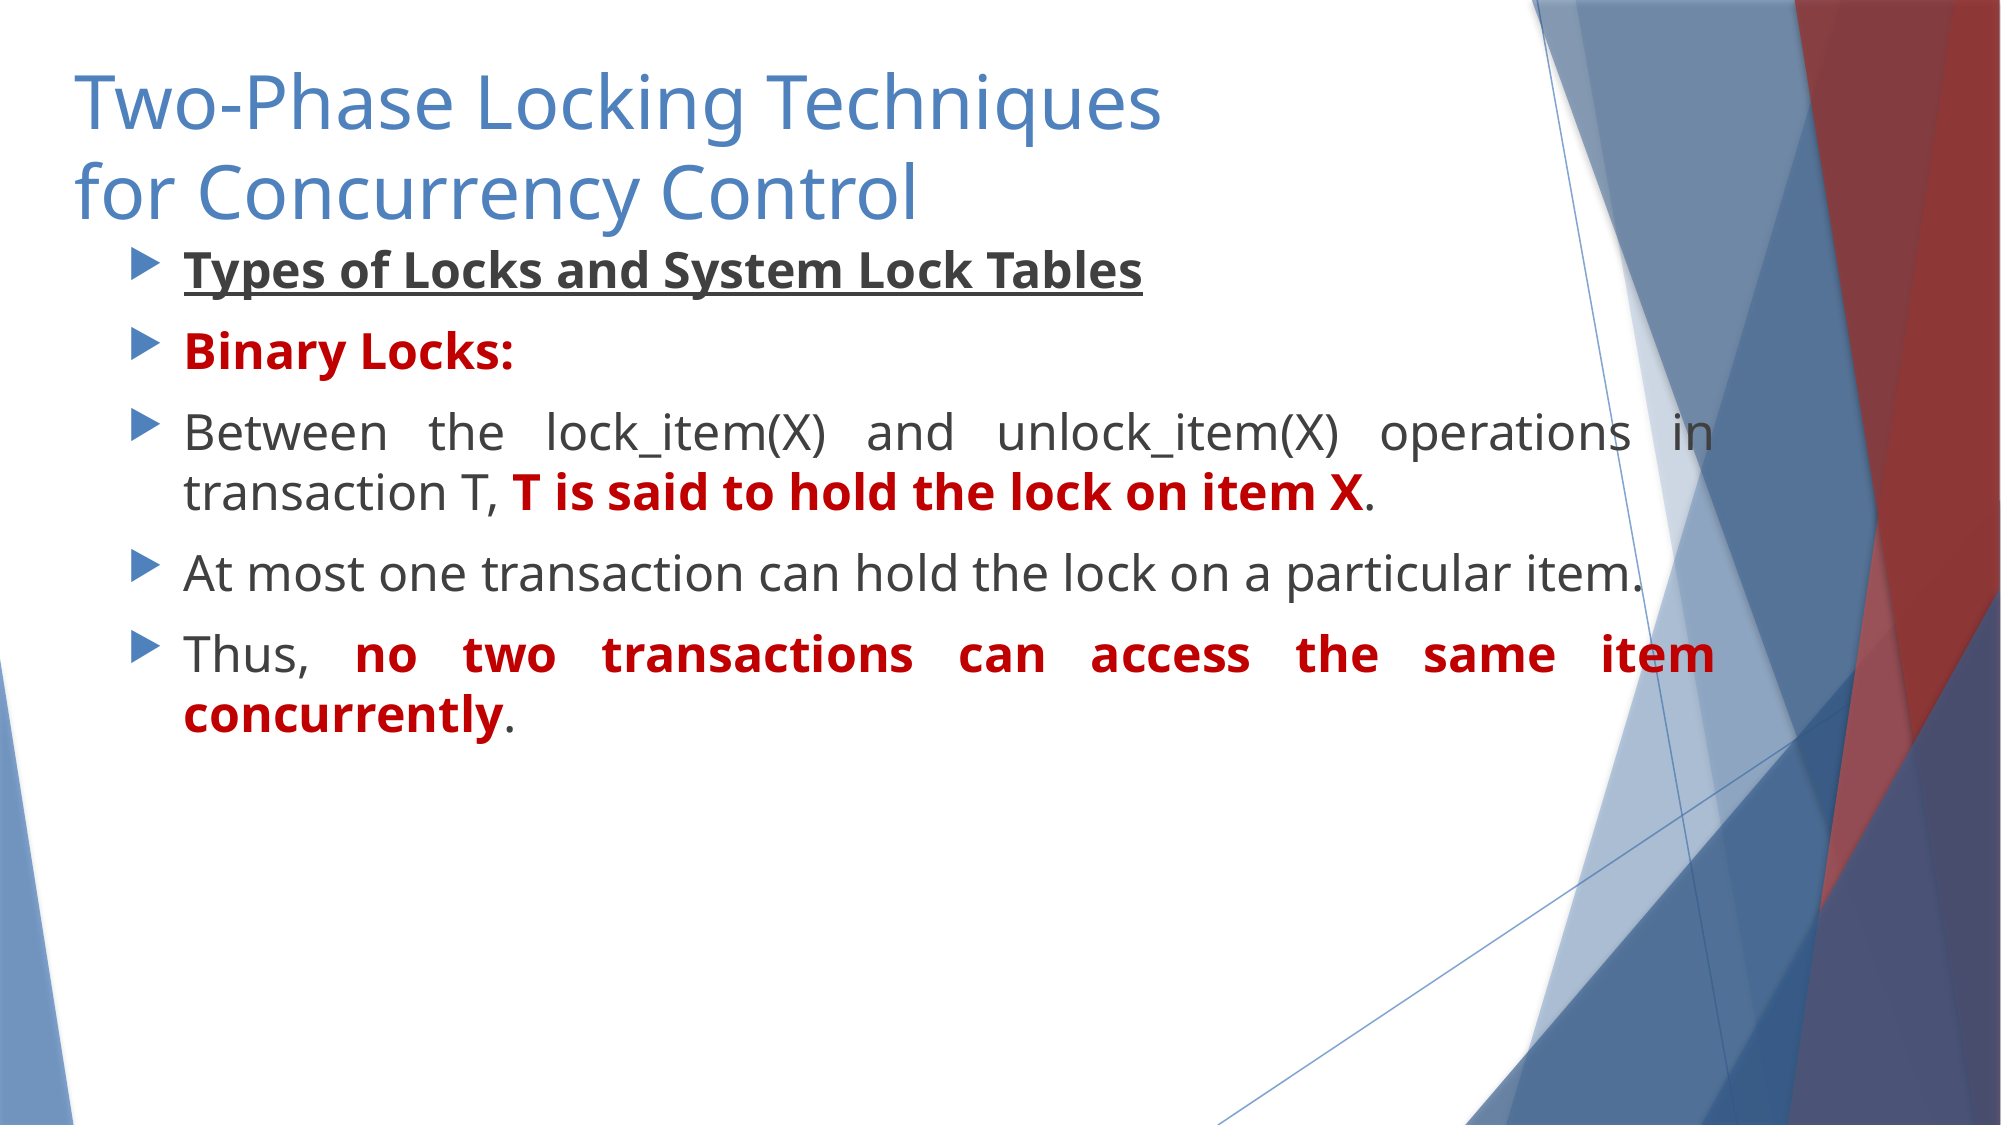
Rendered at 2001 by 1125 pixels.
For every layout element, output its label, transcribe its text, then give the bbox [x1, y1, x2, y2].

title Two-Phase Locking Techniques for Concurrency Control [59, 47, 1470, 264]
list Types of Locks and System Lock Tables Binary Locks: Between the lock_item(X) and unlock_item(X) operations in transaction T, T is said to hold the lock on item X. At most one transaction can hold the lock on a particular item. Thus, no two transactions can access the same item concurrently. [112, 231, 1732, 1109]
